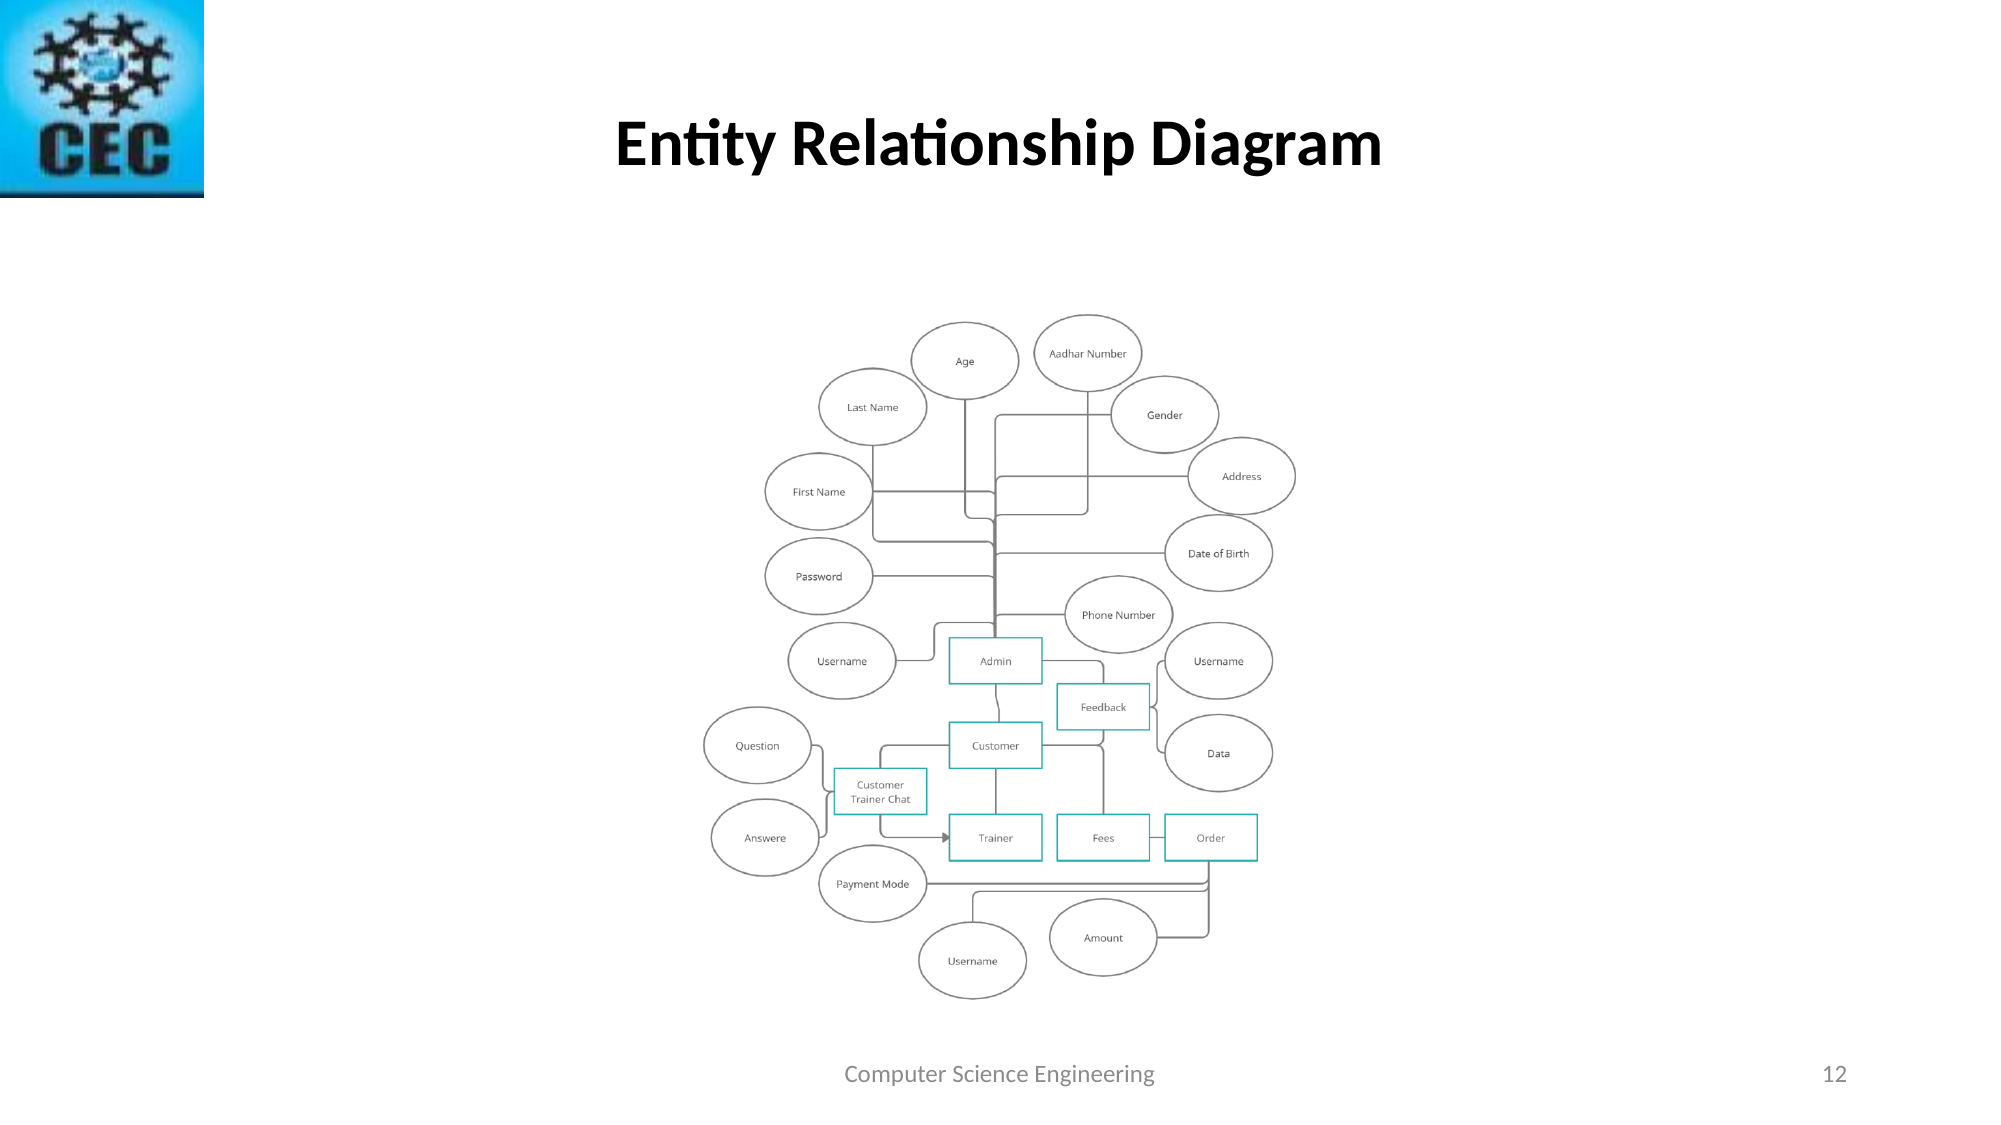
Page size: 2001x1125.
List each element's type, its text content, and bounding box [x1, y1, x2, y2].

slide_number 12 [1412, 1042, 1863, 1103]
picture [0, 0, 204, 198]
title Entity Relationship Diagram [137, 59, 1863, 228]
footer Computer Science Engineering [662, 1042, 1338, 1103]
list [688, 299, 1311, 1014]
